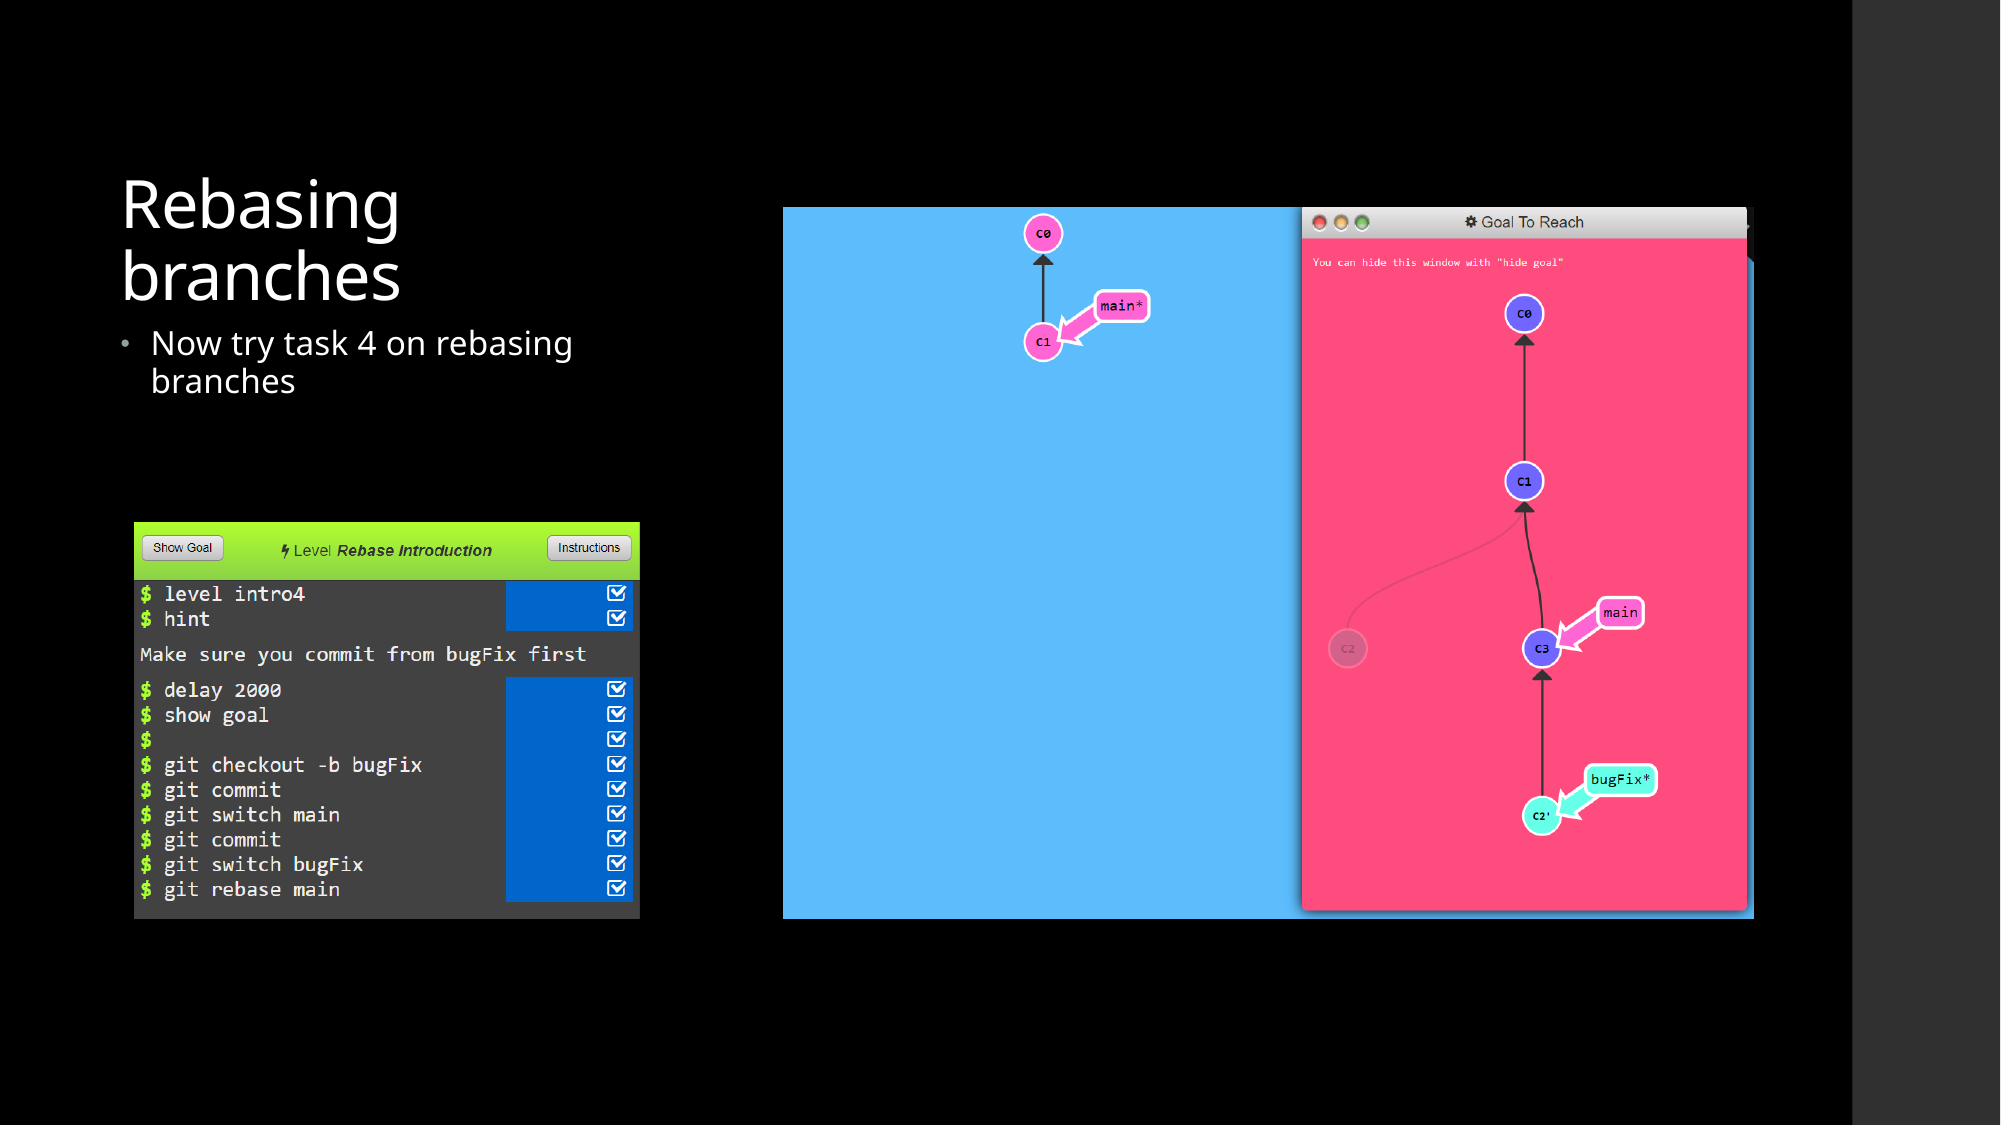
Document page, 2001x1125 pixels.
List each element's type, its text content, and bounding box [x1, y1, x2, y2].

title Rebasing branches [105, 104, 711, 317]
picture [134, 522, 640, 919]
picture [782, 207, 1754, 919]
list Now try task 4 on rebasing branches [105, 317, 711, 1014]
